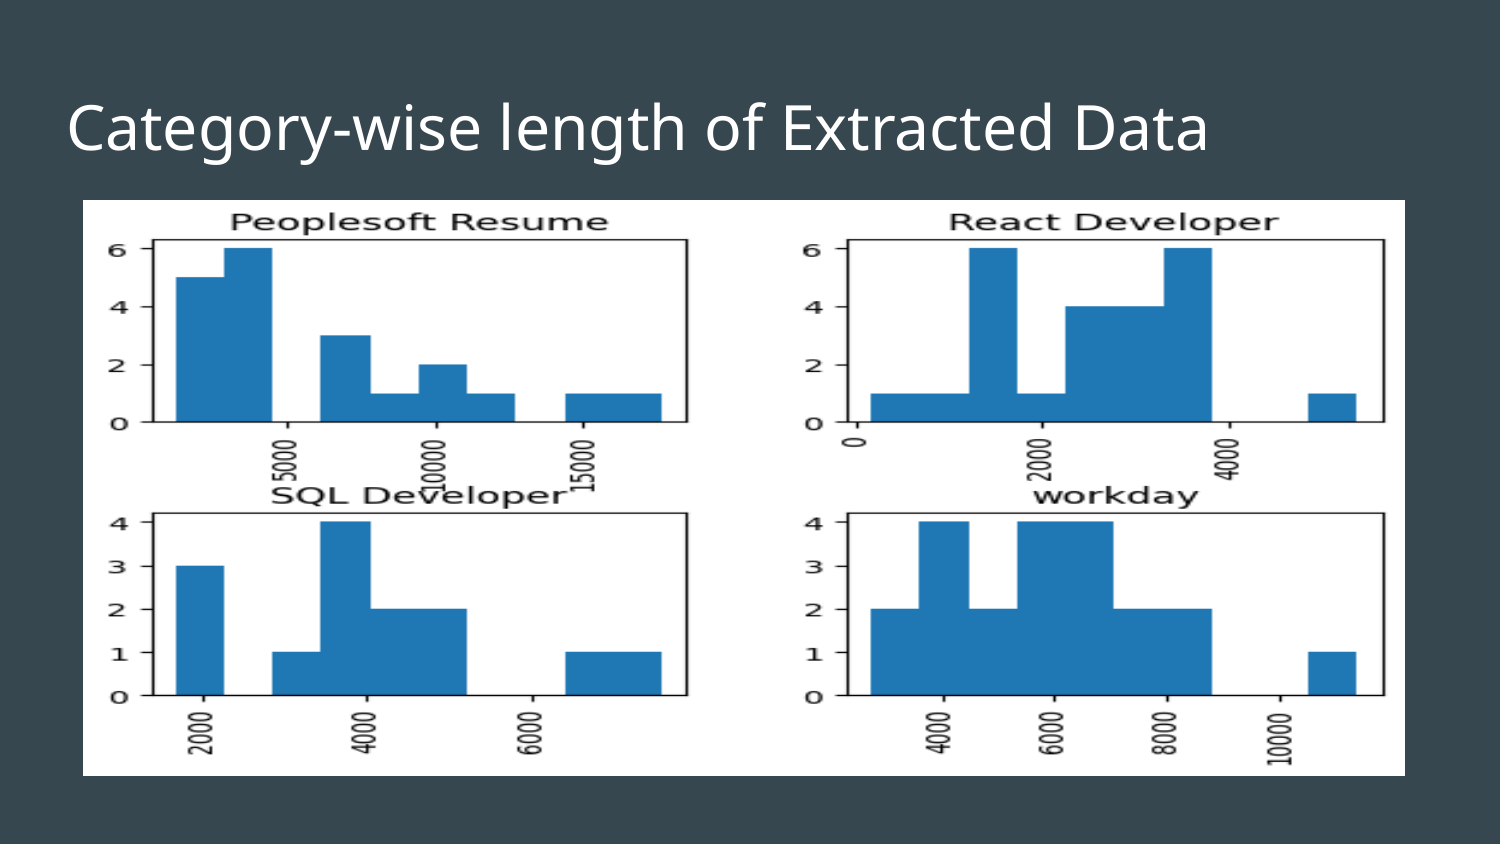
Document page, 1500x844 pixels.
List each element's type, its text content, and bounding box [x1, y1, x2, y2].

picture [83, 200, 1405, 776]
title Category-wise length of Extracted Data [51, 72, 1449, 167]
